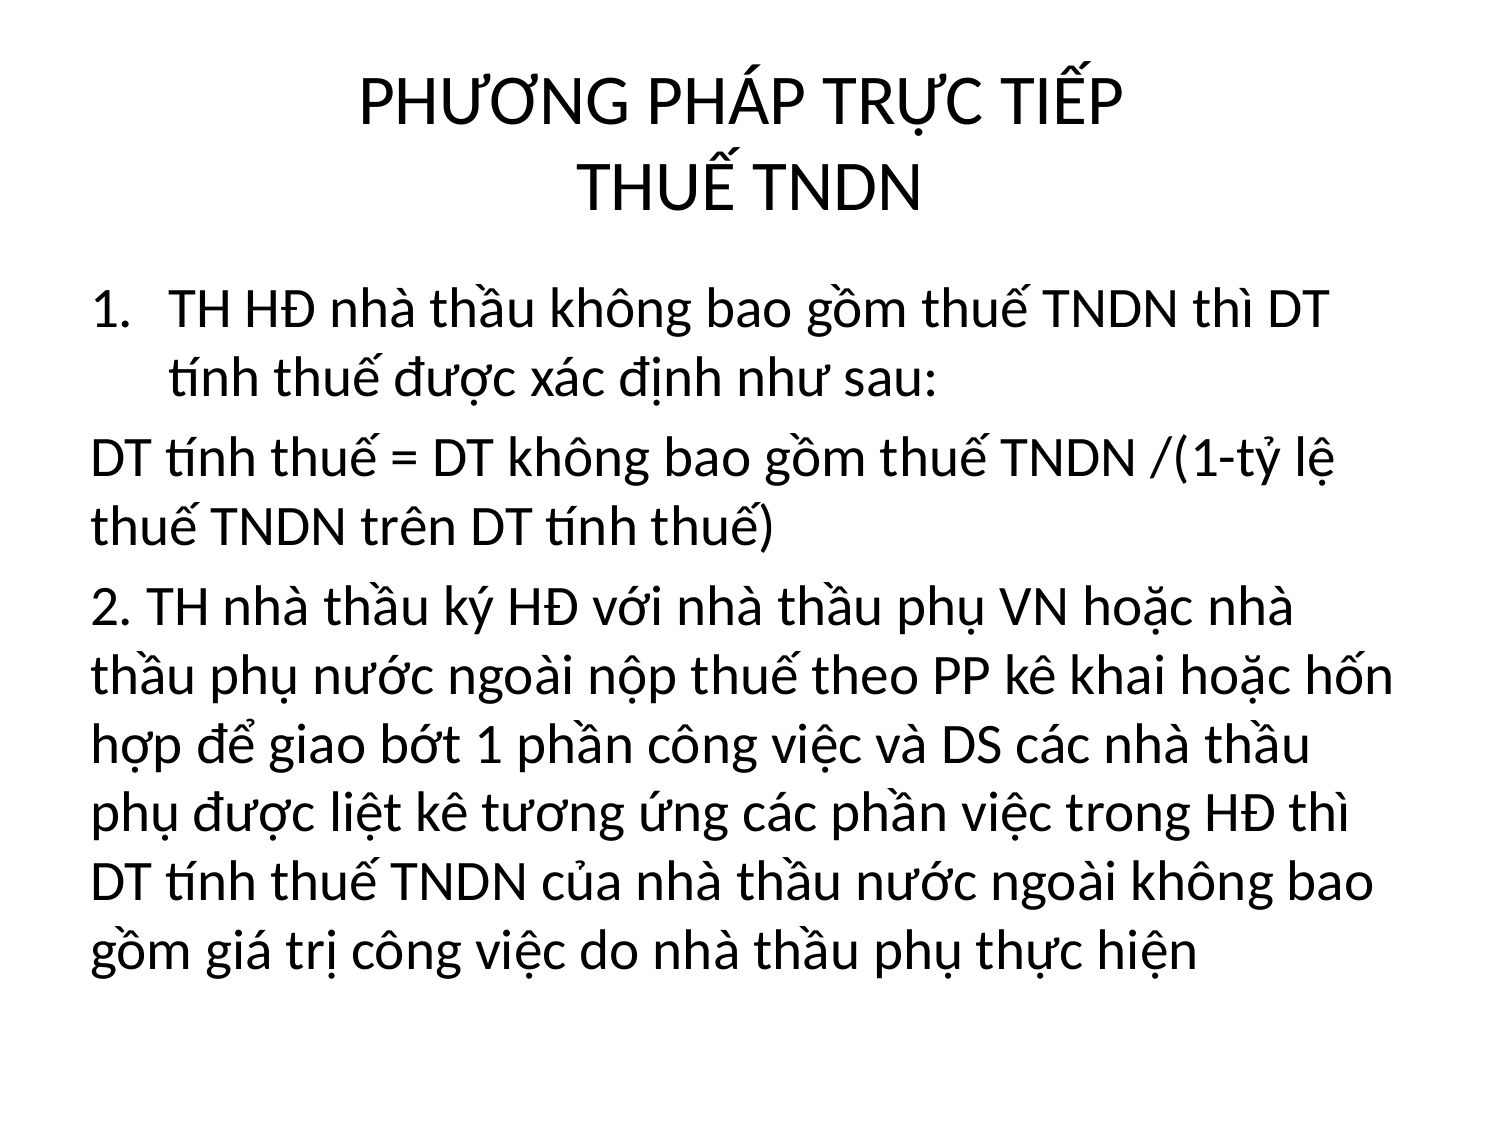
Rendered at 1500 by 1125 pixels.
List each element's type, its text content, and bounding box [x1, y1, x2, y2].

title PHƯƠNG PHÁP TRỰC TIẾP THUẾ TNDN [75, 45, 1425, 233]
list TH HĐ nhà thầu không bao gồm thuế TNDN thì DT tính thuế được xác định như sau: DT tính thuế = DT không bao gồm thuế TNDN /(1-tỷ lệ thuế TNDN trên DT tính thuế) 2. TH nhà thầu ký HĐ với nhà thầu phụ VN hoặc nhà thầu phụ nước ngoài nộp thuế theo PP kê khai hoặc hốn hợp để giao bớt 1 phần công việc và DS các nhà thầu phụ được liệt kê tương ứng các phần việc trong HĐ thì DT tính thuế TNDN của nhà thầu nước ngoài không bao gồm giá trị công việc do nhà thầu phụ thực hiện [75, 262, 1425, 1005]
